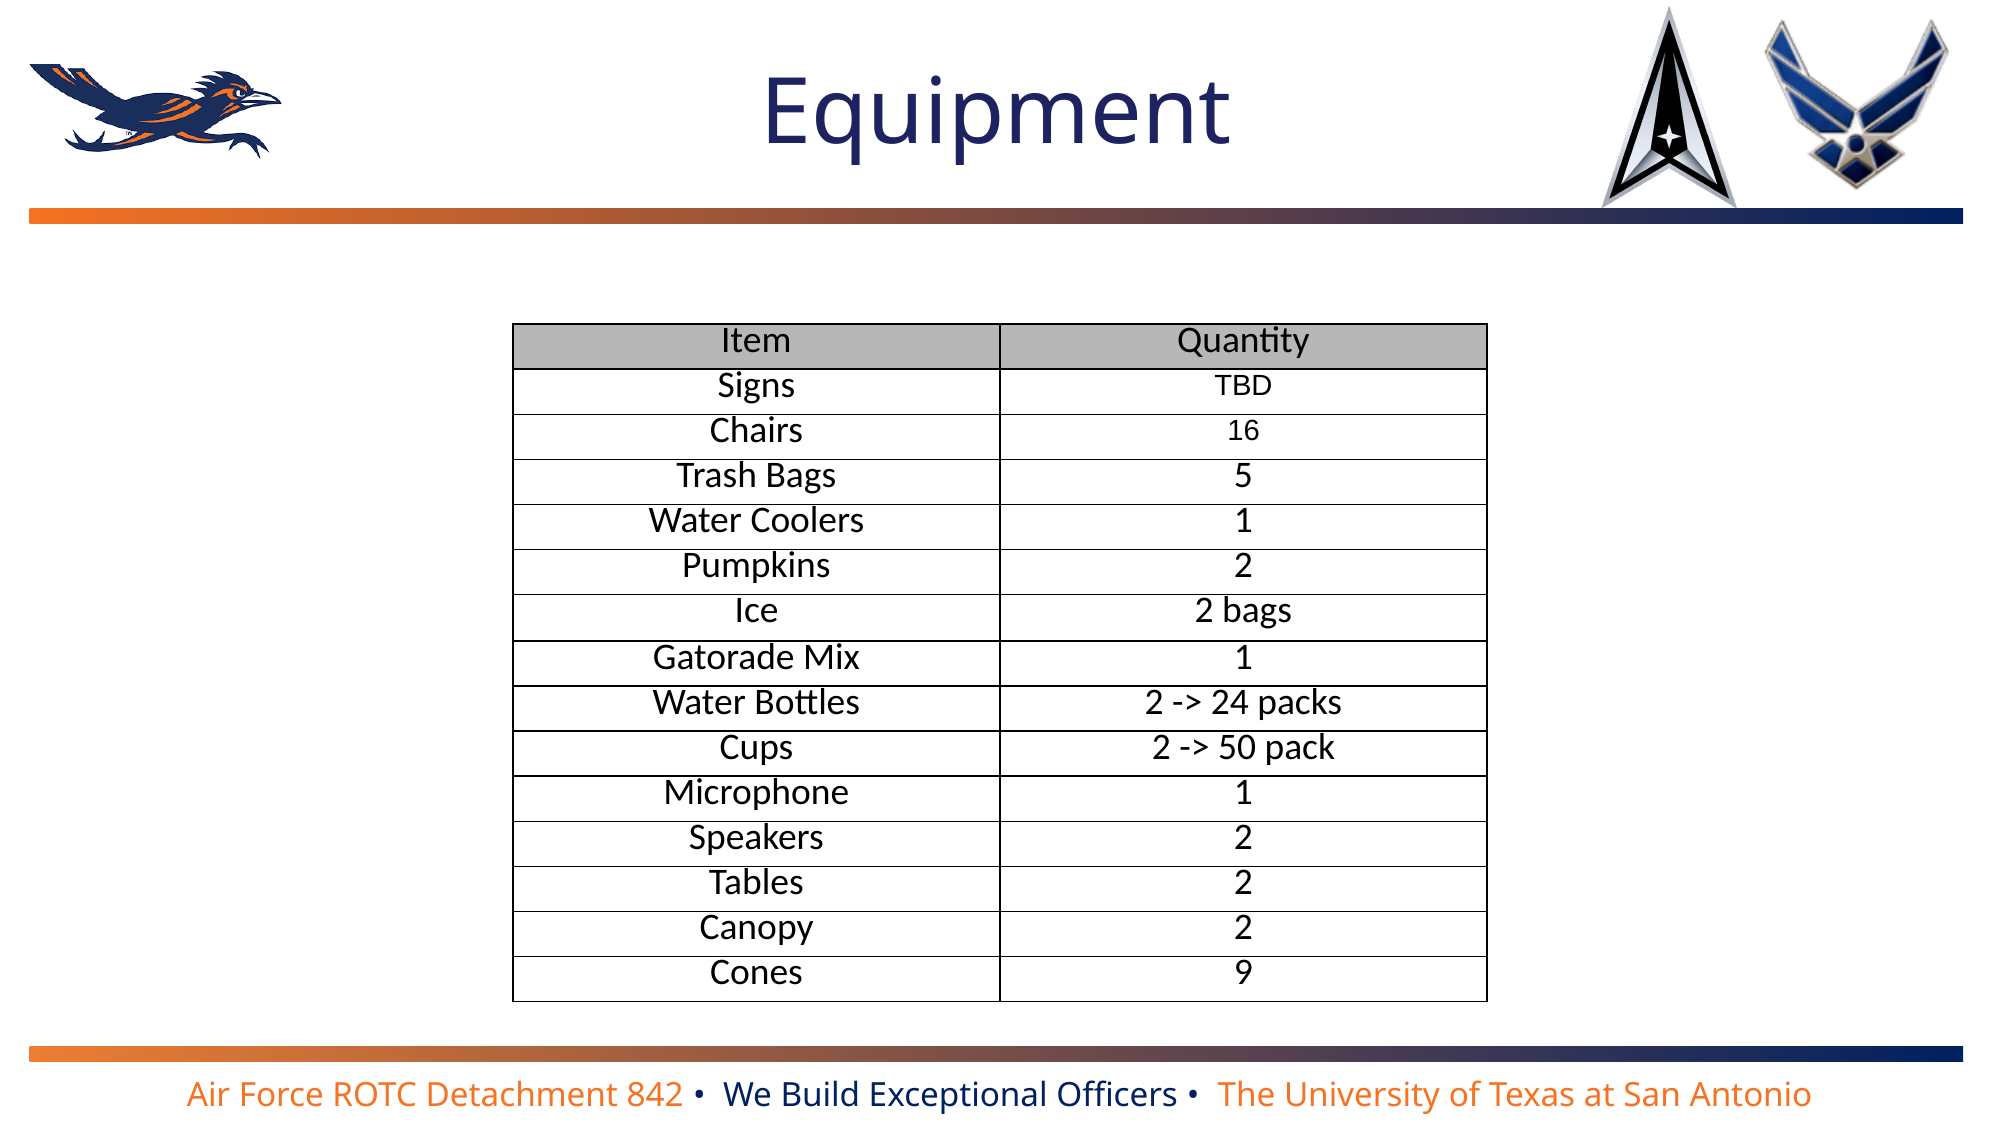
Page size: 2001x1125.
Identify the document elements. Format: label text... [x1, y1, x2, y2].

table_cell 2 -> 50 pack [1001, 732, 1486, 775]
table_cell Water Bottles [514, 687, 999, 730]
table_cell 5 [1001, 460, 1486, 504]
table_cell 16 [1001, 415, 1486, 459]
text_box [29, 208, 1583, 224]
picture [29, 64, 282, 161]
table_cell Gatorade Mix [514, 642, 999, 685]
table_cell 1 [1001, 505, 1486, 549]
text_box [1745, 214, 1964, 224]
table_cell Microphone [514, 777, 999, 821]
table_cell Canopy [514, 912, 999, 956]
table_cell Signs [514, 370, 999, 414]
table_cell Trash Bags [514, 460, 999, 504]
table_cell Speakers [514, 822, 999, 866]
table_cell 2 [1001, 550, 1486, 594]
text_box Air Force ROTC Detachment 842 • We Build Exceptional Officers • The University of Texas at San Antonio [0, 1065, 2000, 1121]
table_header Item [514, 325, 999, 368]
text_box [29, 1046, 1964, 1062]
table_cell Pumpkins [514, 550, 999, 594]
table_cell Cones [514, 957, 999, 1001]
picture [1587, 0, 1988, 223]
table_header Quantity [1001, 325, 1486, 368]
table_cell 2 [1001, 912, 1486, 956]
table_cell 2 -> 24 packs [1001, 687, 1486, 730]
table_cell 9 [1001, 957, 1486, 1001]
table_cell Chairs [514, 415, 999, 459]
table_cell 1 [1001, 642, 1486, 685]
table_cell Tables [514, 867, 999, 911]
text_box Equipment [378, 44, 1582, 169]
table_cell 1 [1001, 777, 1486, 821]
table_cell Water Coolers [514, 505, 999, 549]
table_cell Cups [514, 732, 999, 775]
table_cell Ice [514, 595, 999, 640]
table_cell 2 bags [1001, 595, 1486, 640]
table_cell 2 [1001, 822, 1486, 866]
table_cell TBD [1001, 370, 1486, 414]
table_cell 2 [1001, 867, 1486, 911]
